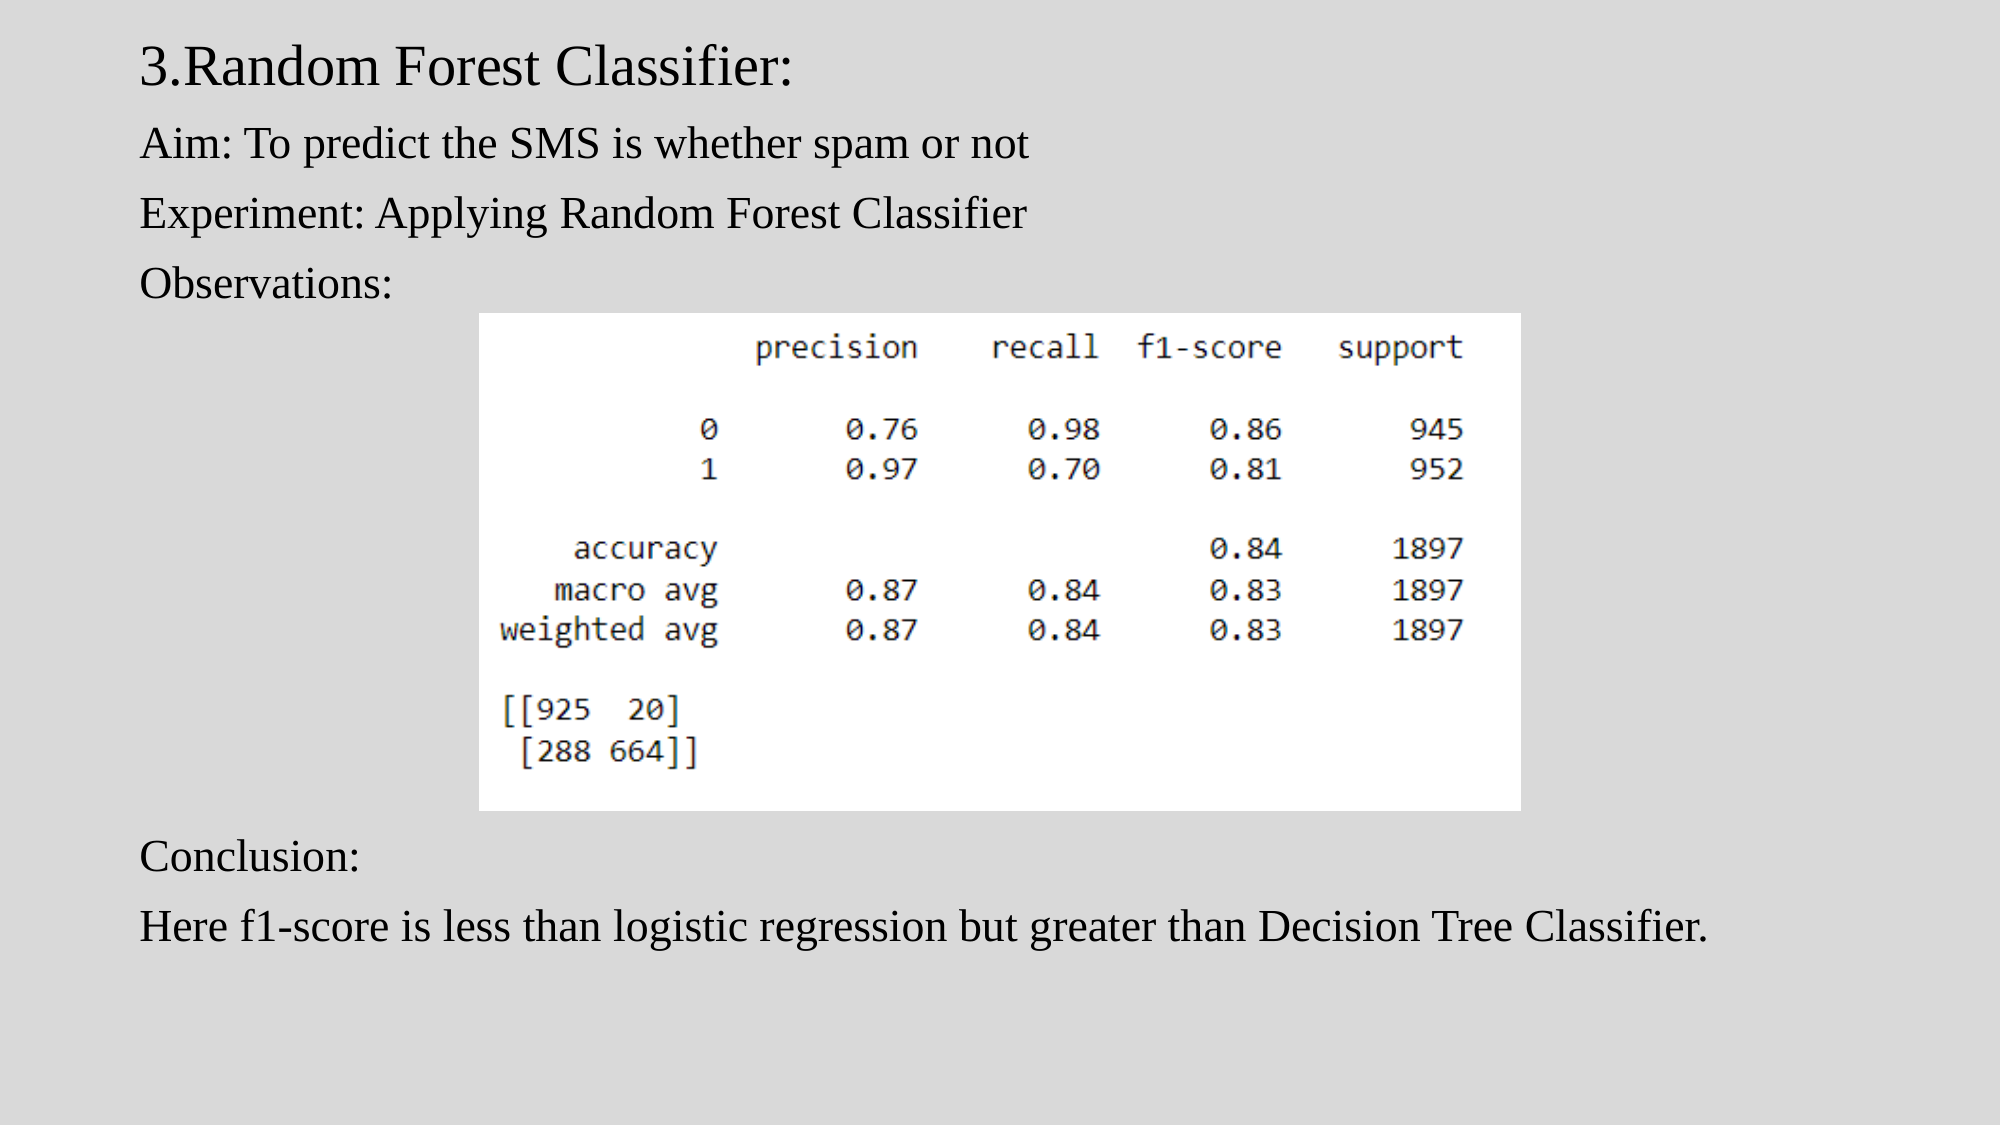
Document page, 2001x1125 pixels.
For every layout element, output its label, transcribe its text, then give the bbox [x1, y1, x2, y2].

picture [479, 313, 1521, 811]
list 3.Random Forest Classifier: Aim: To predict the SMS is whether spam or not Experiment: Applying Random Forest Classifier Observations: Conclusion: Here f1-score is less than logistic regression but greater than Decision Tree Classifier. [124, 27, 1850, 1097]
